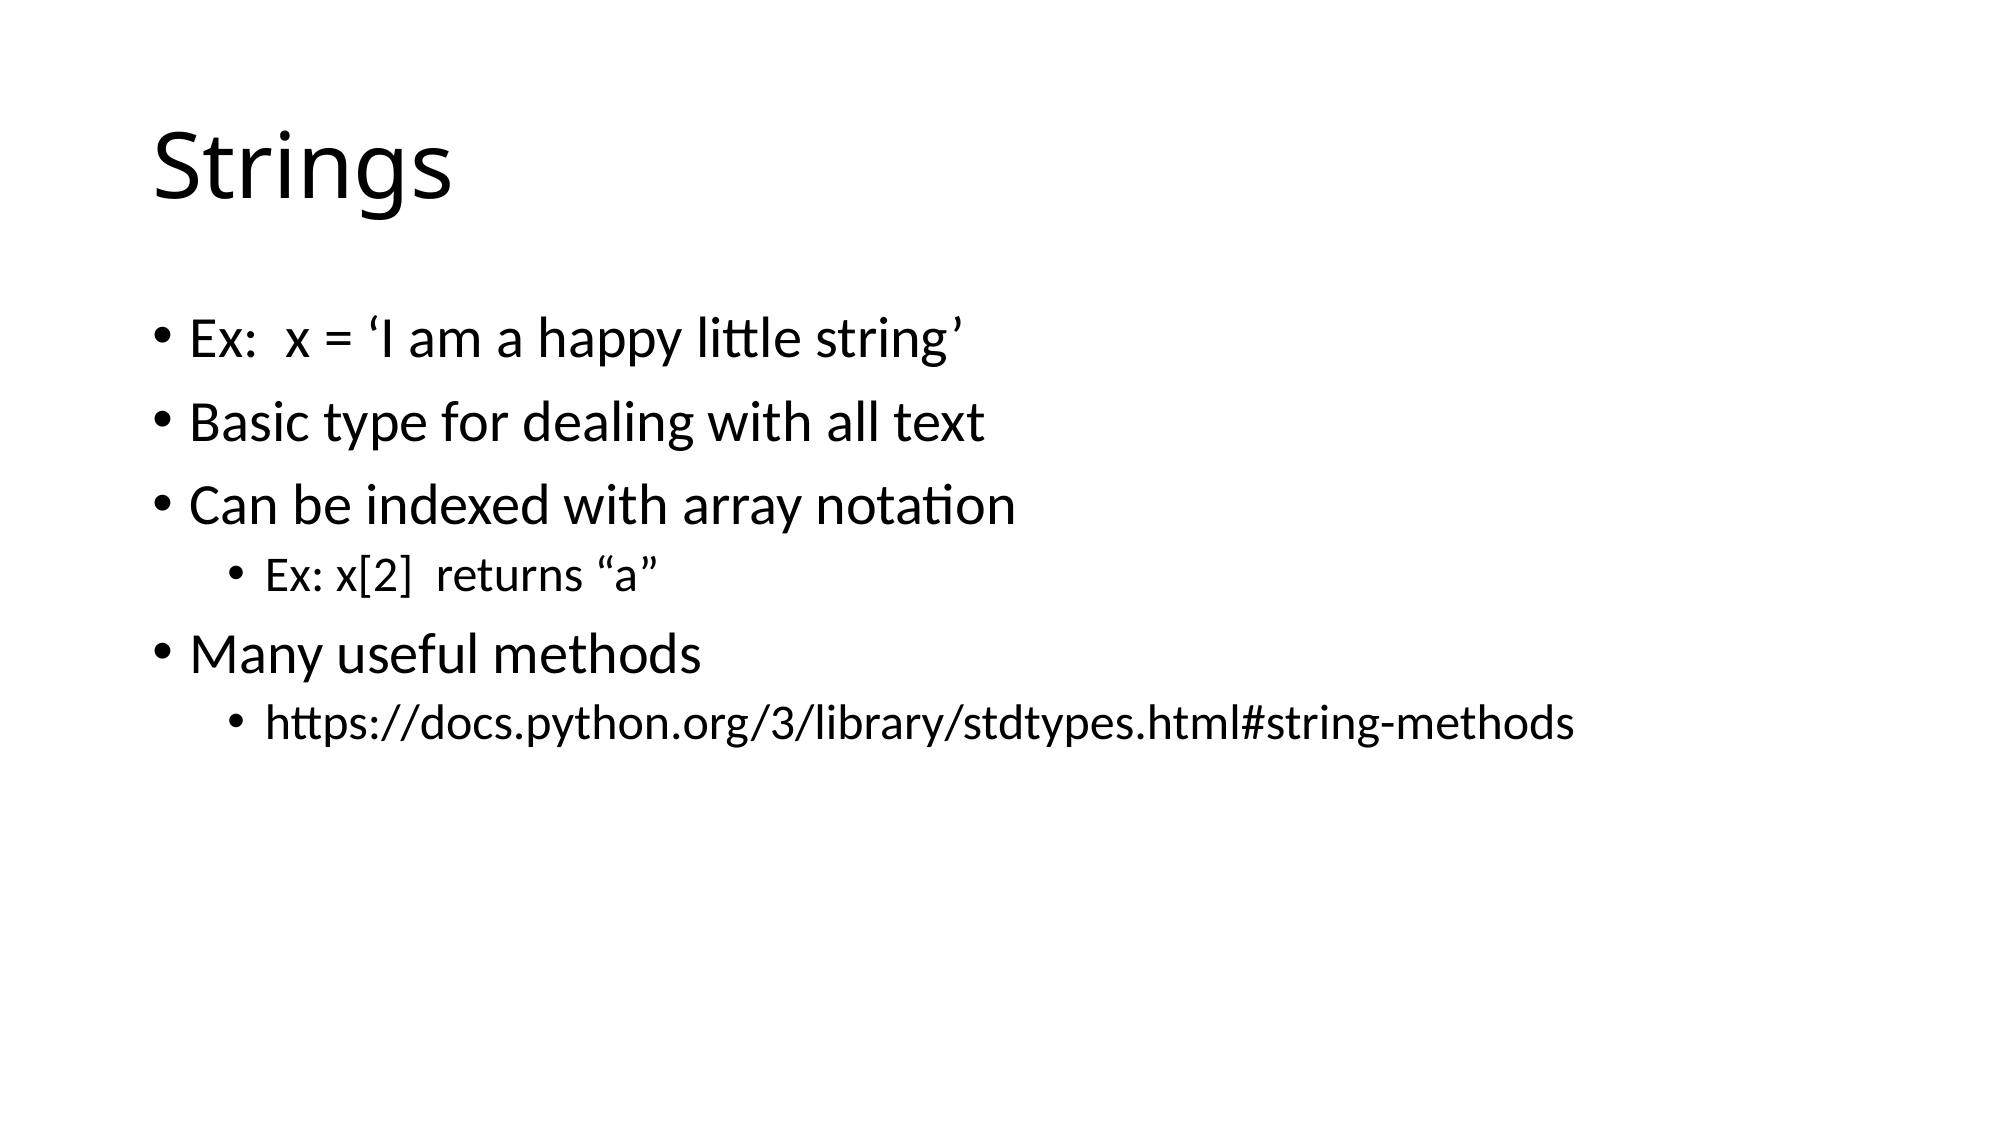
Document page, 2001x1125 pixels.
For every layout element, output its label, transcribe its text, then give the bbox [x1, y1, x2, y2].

list Ex: x = ‘I am a happy little string’ Basic type for dealing with all text Can be indexed with array notation Ex: x[2] returns “a” Many useful methods https://docs.python.org/3/library/stdtypes.html#string-methods [137, 299, 1736, 1014]
title Strings [137, 59, 1863, 278]
